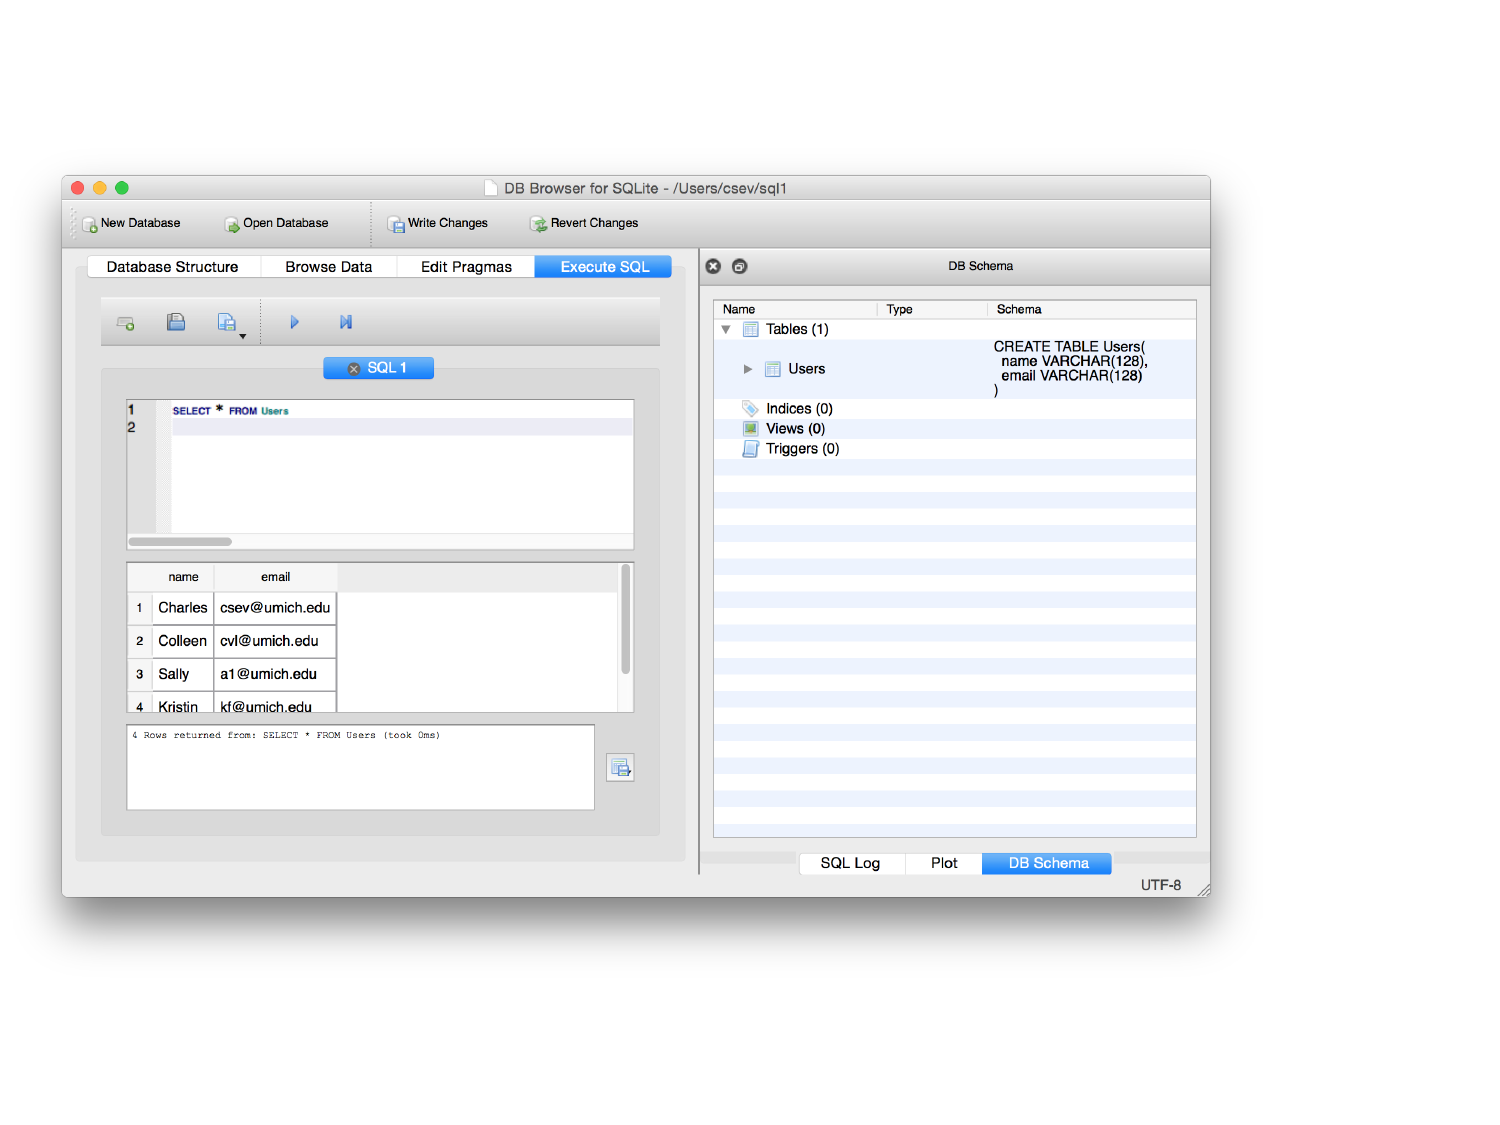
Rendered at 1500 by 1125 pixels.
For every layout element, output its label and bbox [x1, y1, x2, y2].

picture [0, 140, 1272, 985]
